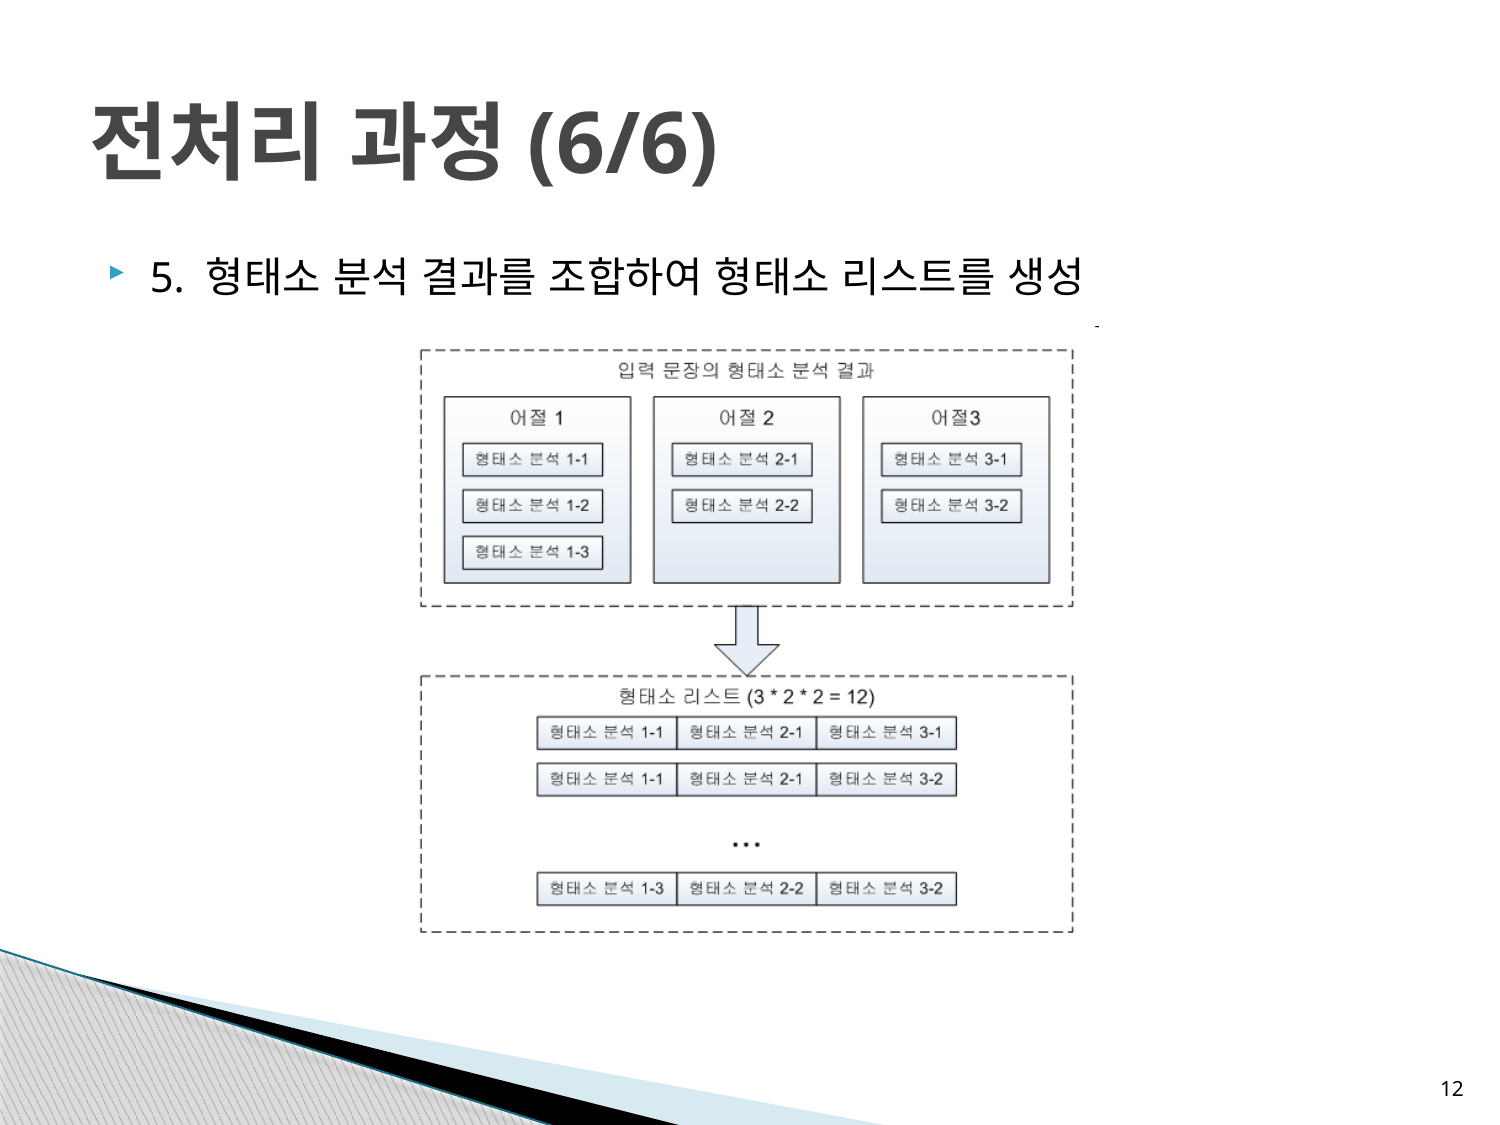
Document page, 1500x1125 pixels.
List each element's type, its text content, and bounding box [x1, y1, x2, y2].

list 5. 형태소 분석 결과를 조합하여 형태소 리스트를 생성 [75, 243, 1425, 986]
title 전처리 과정(6/6) [75, 45, 1425, 233]
picture [401, 325, 1099, 955]
slide_number 12 [1418, 1051, 1479, 1112]
